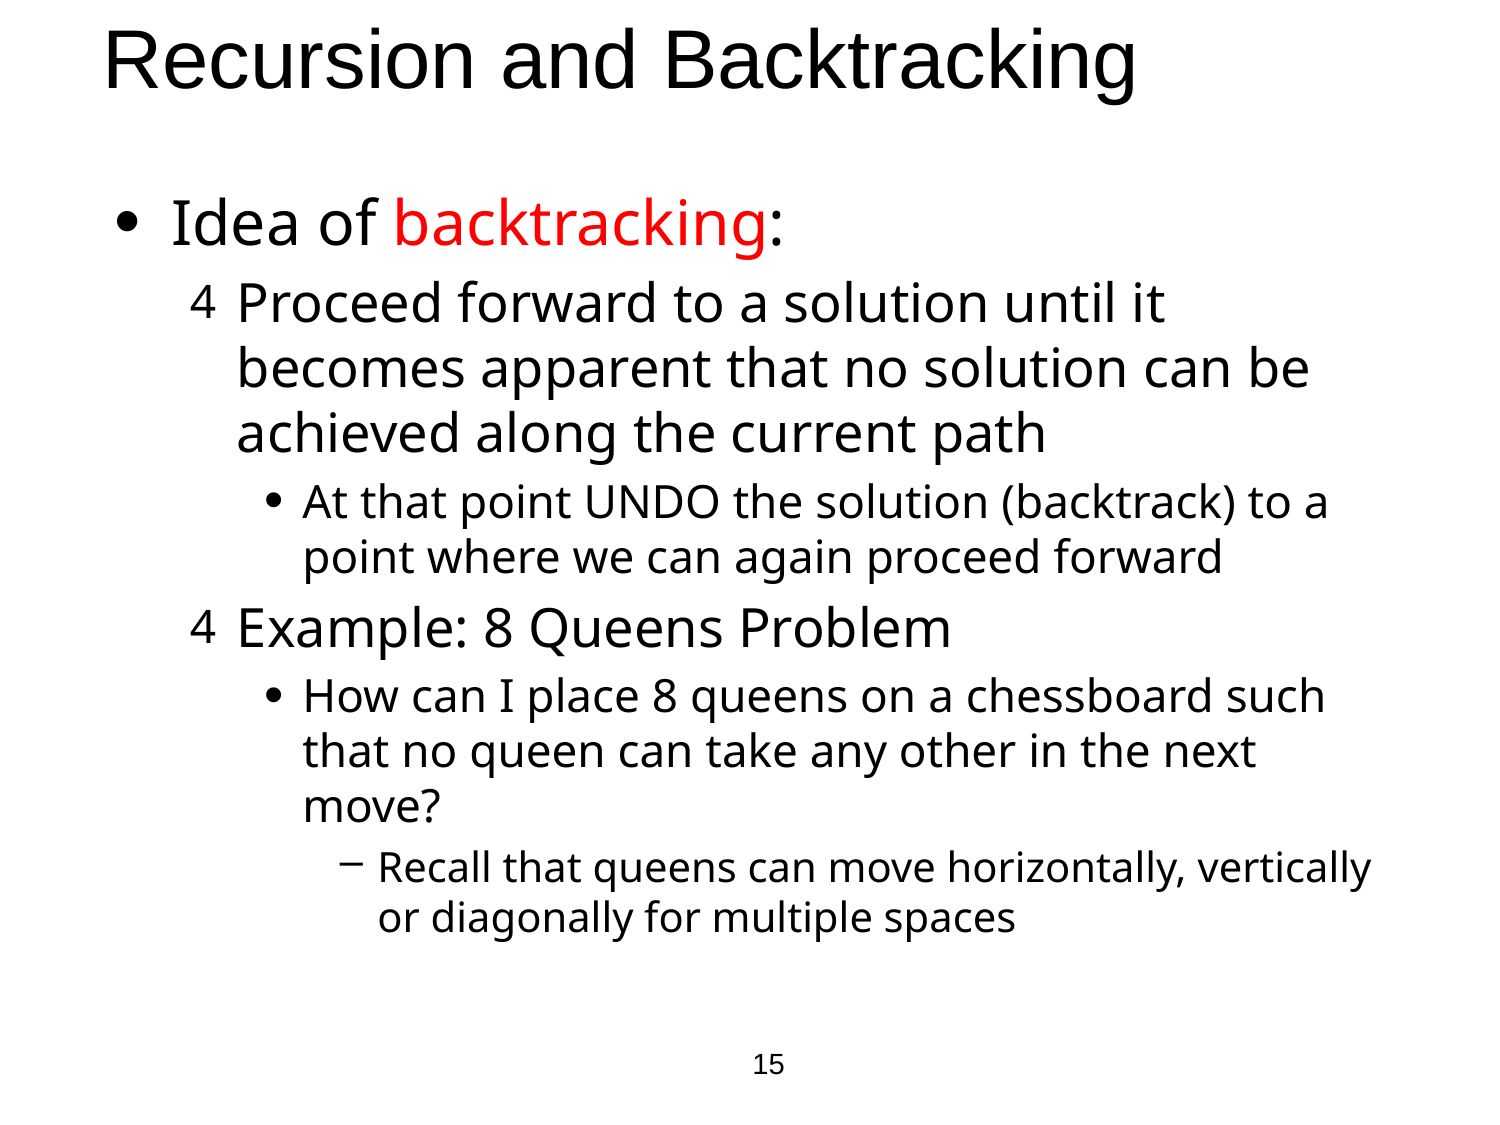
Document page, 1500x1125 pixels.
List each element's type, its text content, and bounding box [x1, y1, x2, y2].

list Idea of backtracking: Proceed forward to a solution until it becomes apparent that no solution can be achieved along the current path At that point UNDO the solution (backtrack) to a point where we can again proceed forward Example: 8 Queens Problem How can I place 8 queens on a chessboard such that no queen can take any other in the next move? Recall that queens can move horizontally, vertically or diagonally for multiple spaces [99, 174, 1388, 1000]
slide_number 15 [612, 1024, 926, 1101]
title Recursion and Backtracking [87, 42, 1413, 93]
